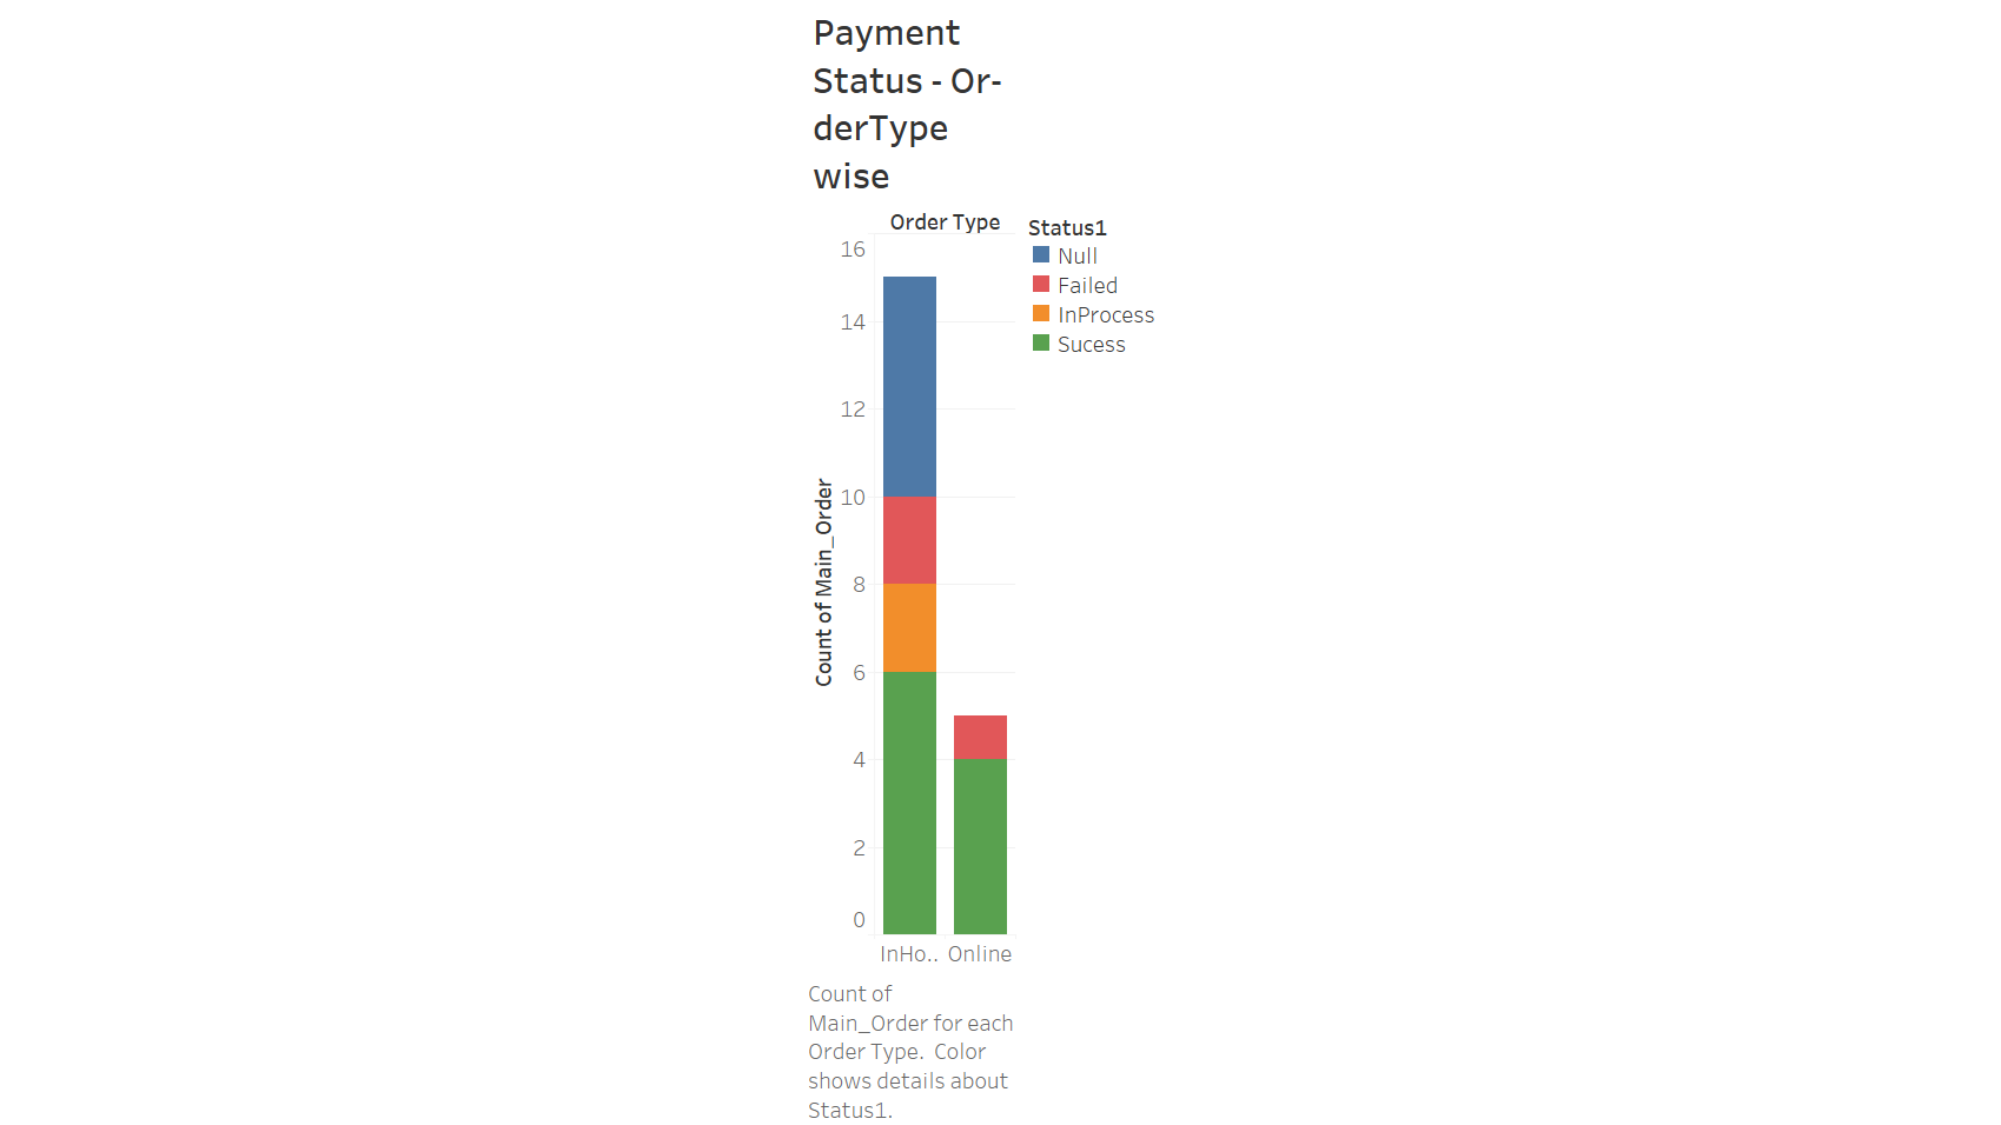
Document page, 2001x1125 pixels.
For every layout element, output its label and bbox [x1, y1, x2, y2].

picture [808, 0, 1192, 1125]
